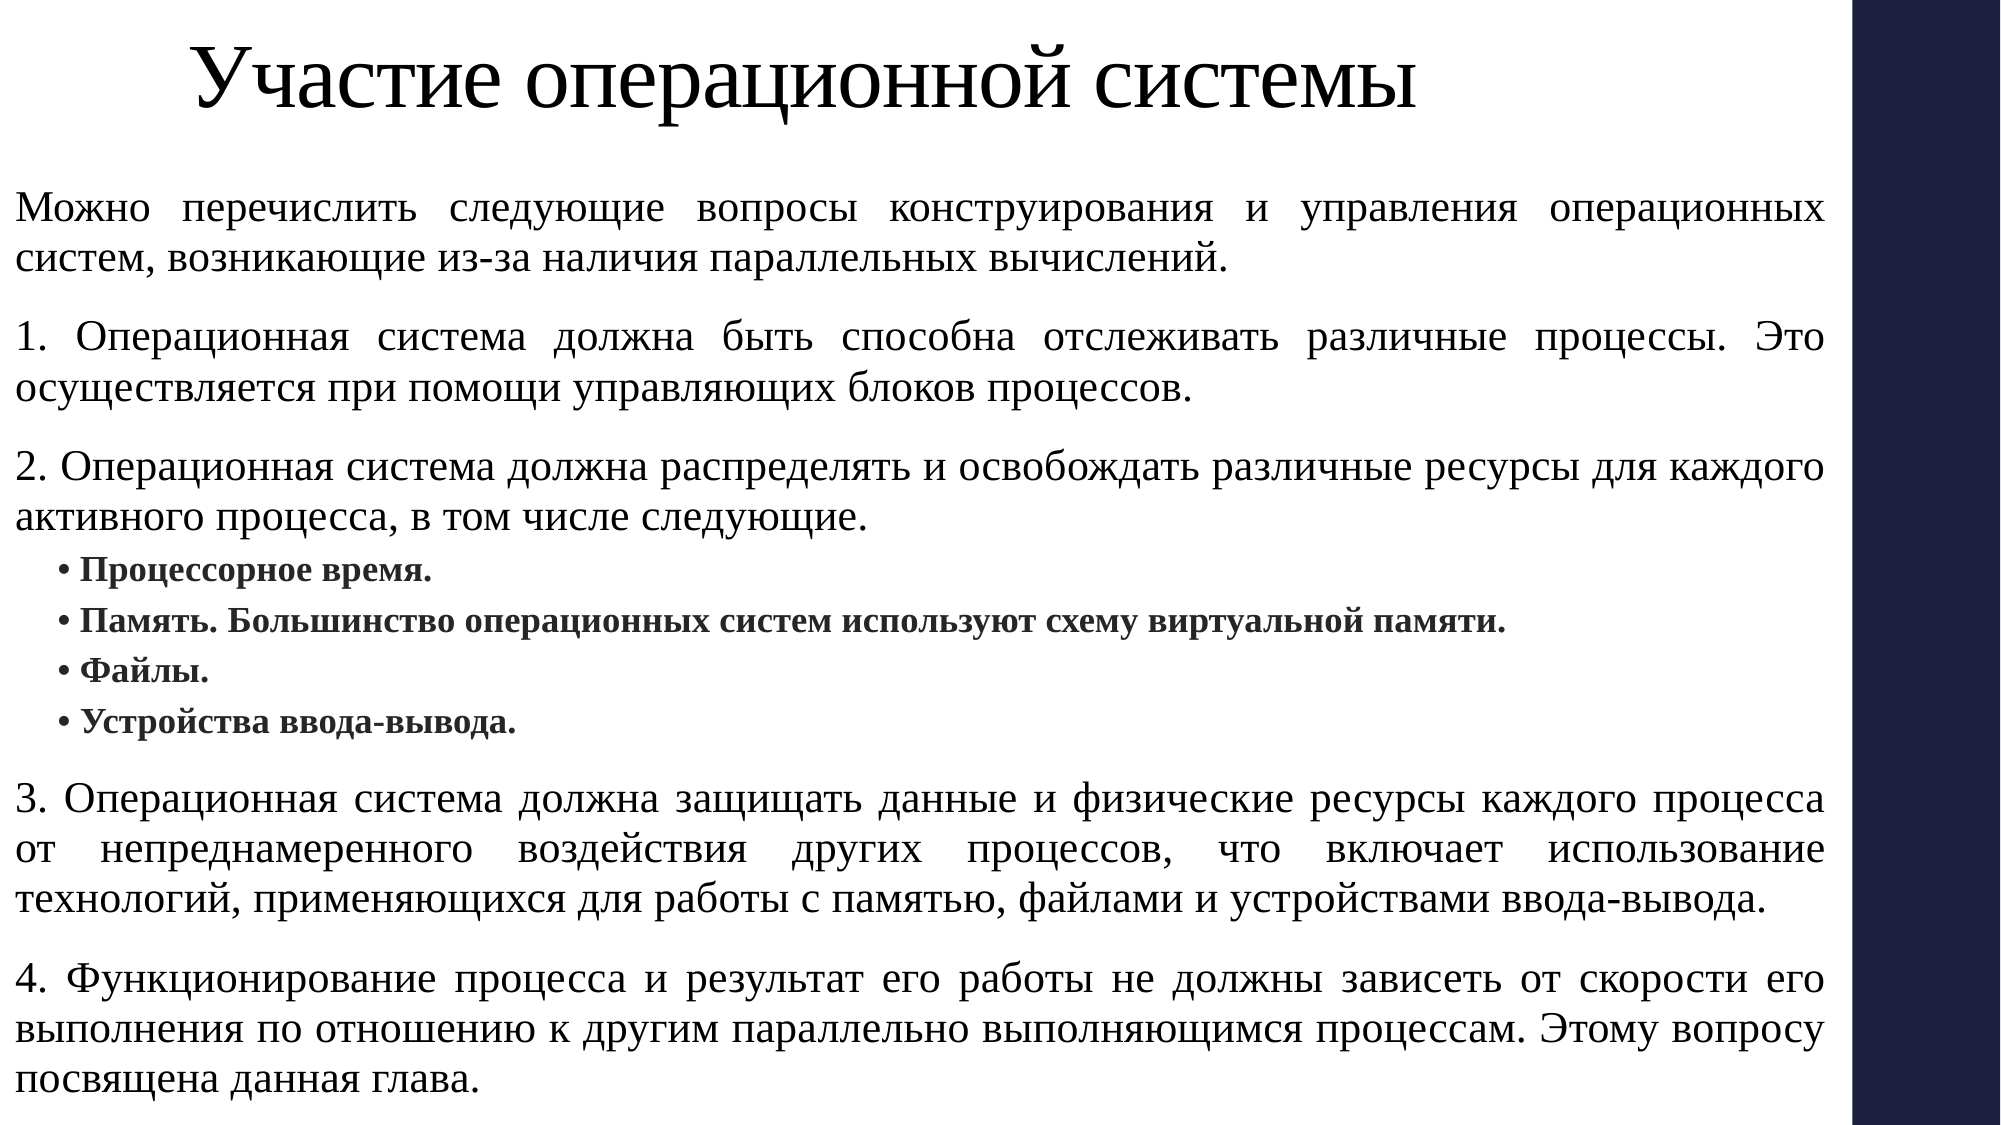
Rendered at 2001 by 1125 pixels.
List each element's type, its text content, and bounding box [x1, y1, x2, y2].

list Можно перечислить следующие вопросы конструирования и управления операционных систем, возникающие из-за наличия параллельных вычислений. 1. Операционная система должна быть способна отслеживать различные процессы. Это осуществляется при помощи управляющих блоков процессов. 2. Операционная система должна распределять и освобождать различные ресурсы для каждого активного процесса, в том числе следующие. • Процессорное время. • Память. Большинство операционных систем используют схему виртуальной памяти. • Файлы. • Устройства ввода-вывода. 3. Операционная система должна защищать данные и физические ресурсы каждого процесса от непреднамеренного воздействия других процессов, что включает использование технологий, применяющихся для работы с памятью, файлами и устройствами ввода-вывода. 4. Функционирование процесса и результат его работы не должны зависеть от скорости его выполнения по отношению к другим параллельно выполняющимся процессам. Этому вопросу посвящена данная глава. [0, 173, 1845, 1125]
title Участие операционной системы [172, 0, 1763, 135]
